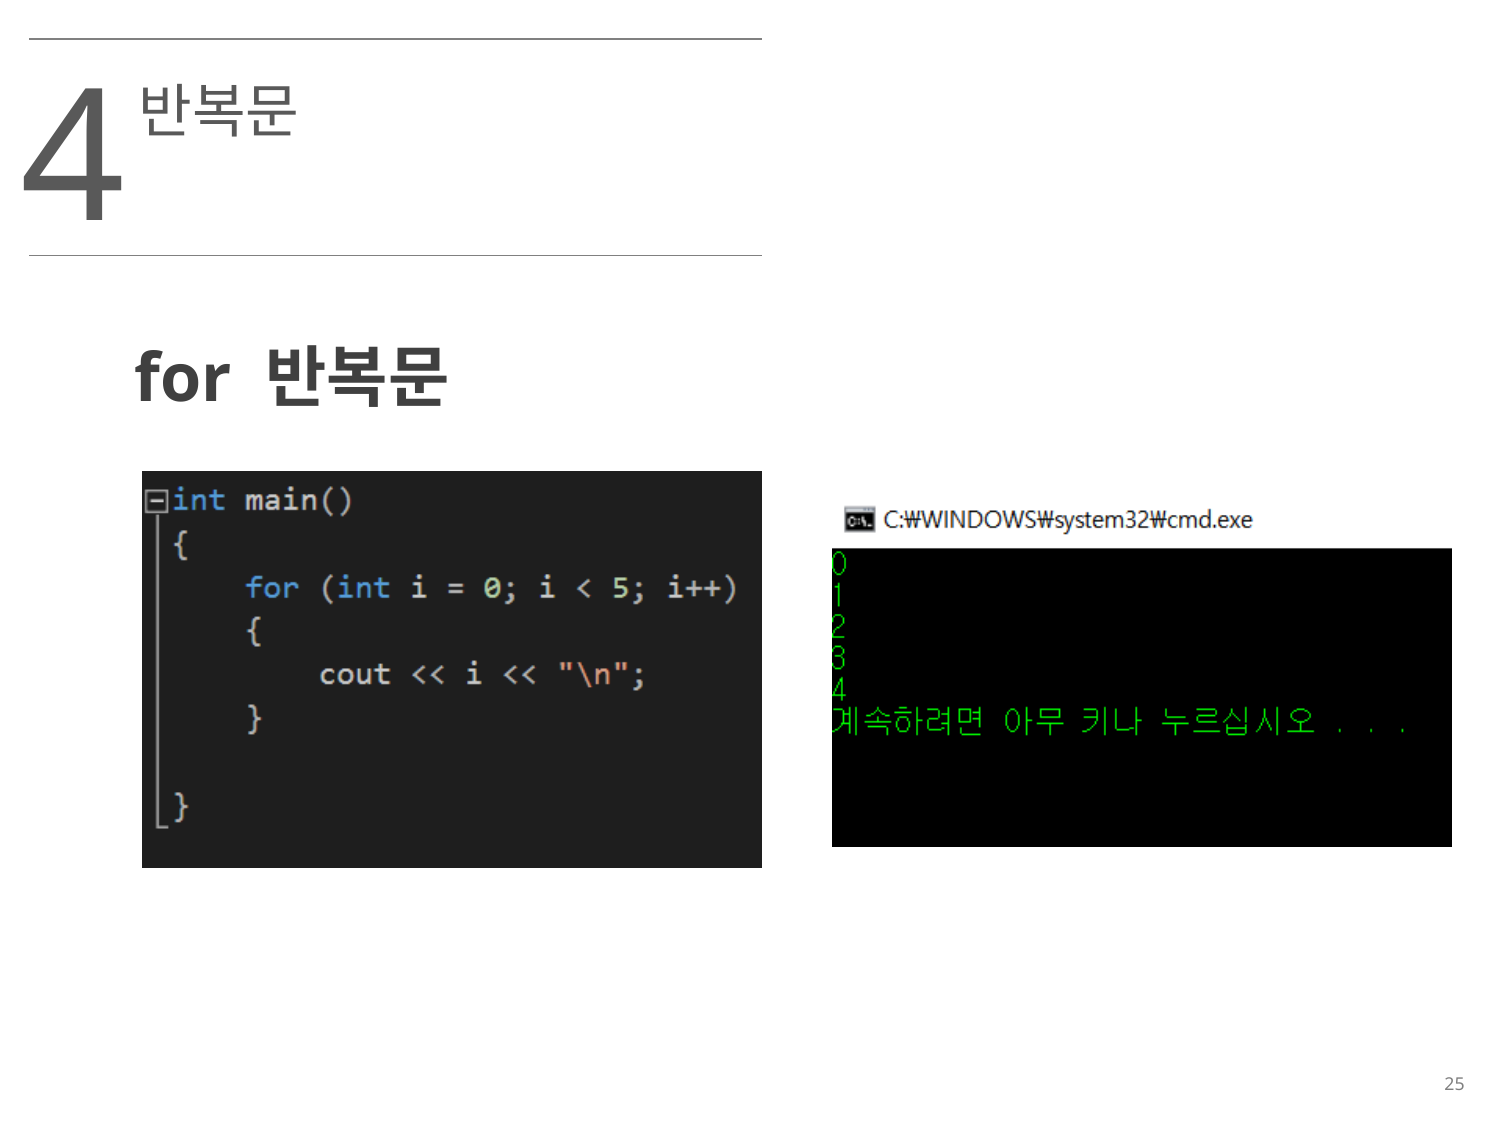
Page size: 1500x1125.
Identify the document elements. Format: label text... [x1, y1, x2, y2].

picture [832, 492, 1452, 847]
text_box 4 [5, 29, 183, 265]
text_box 반복문 [183, 66, 798, 152]
picture [142, 471, 762, 868]
text_box for 반복문 [94, 327, 491, 423]
